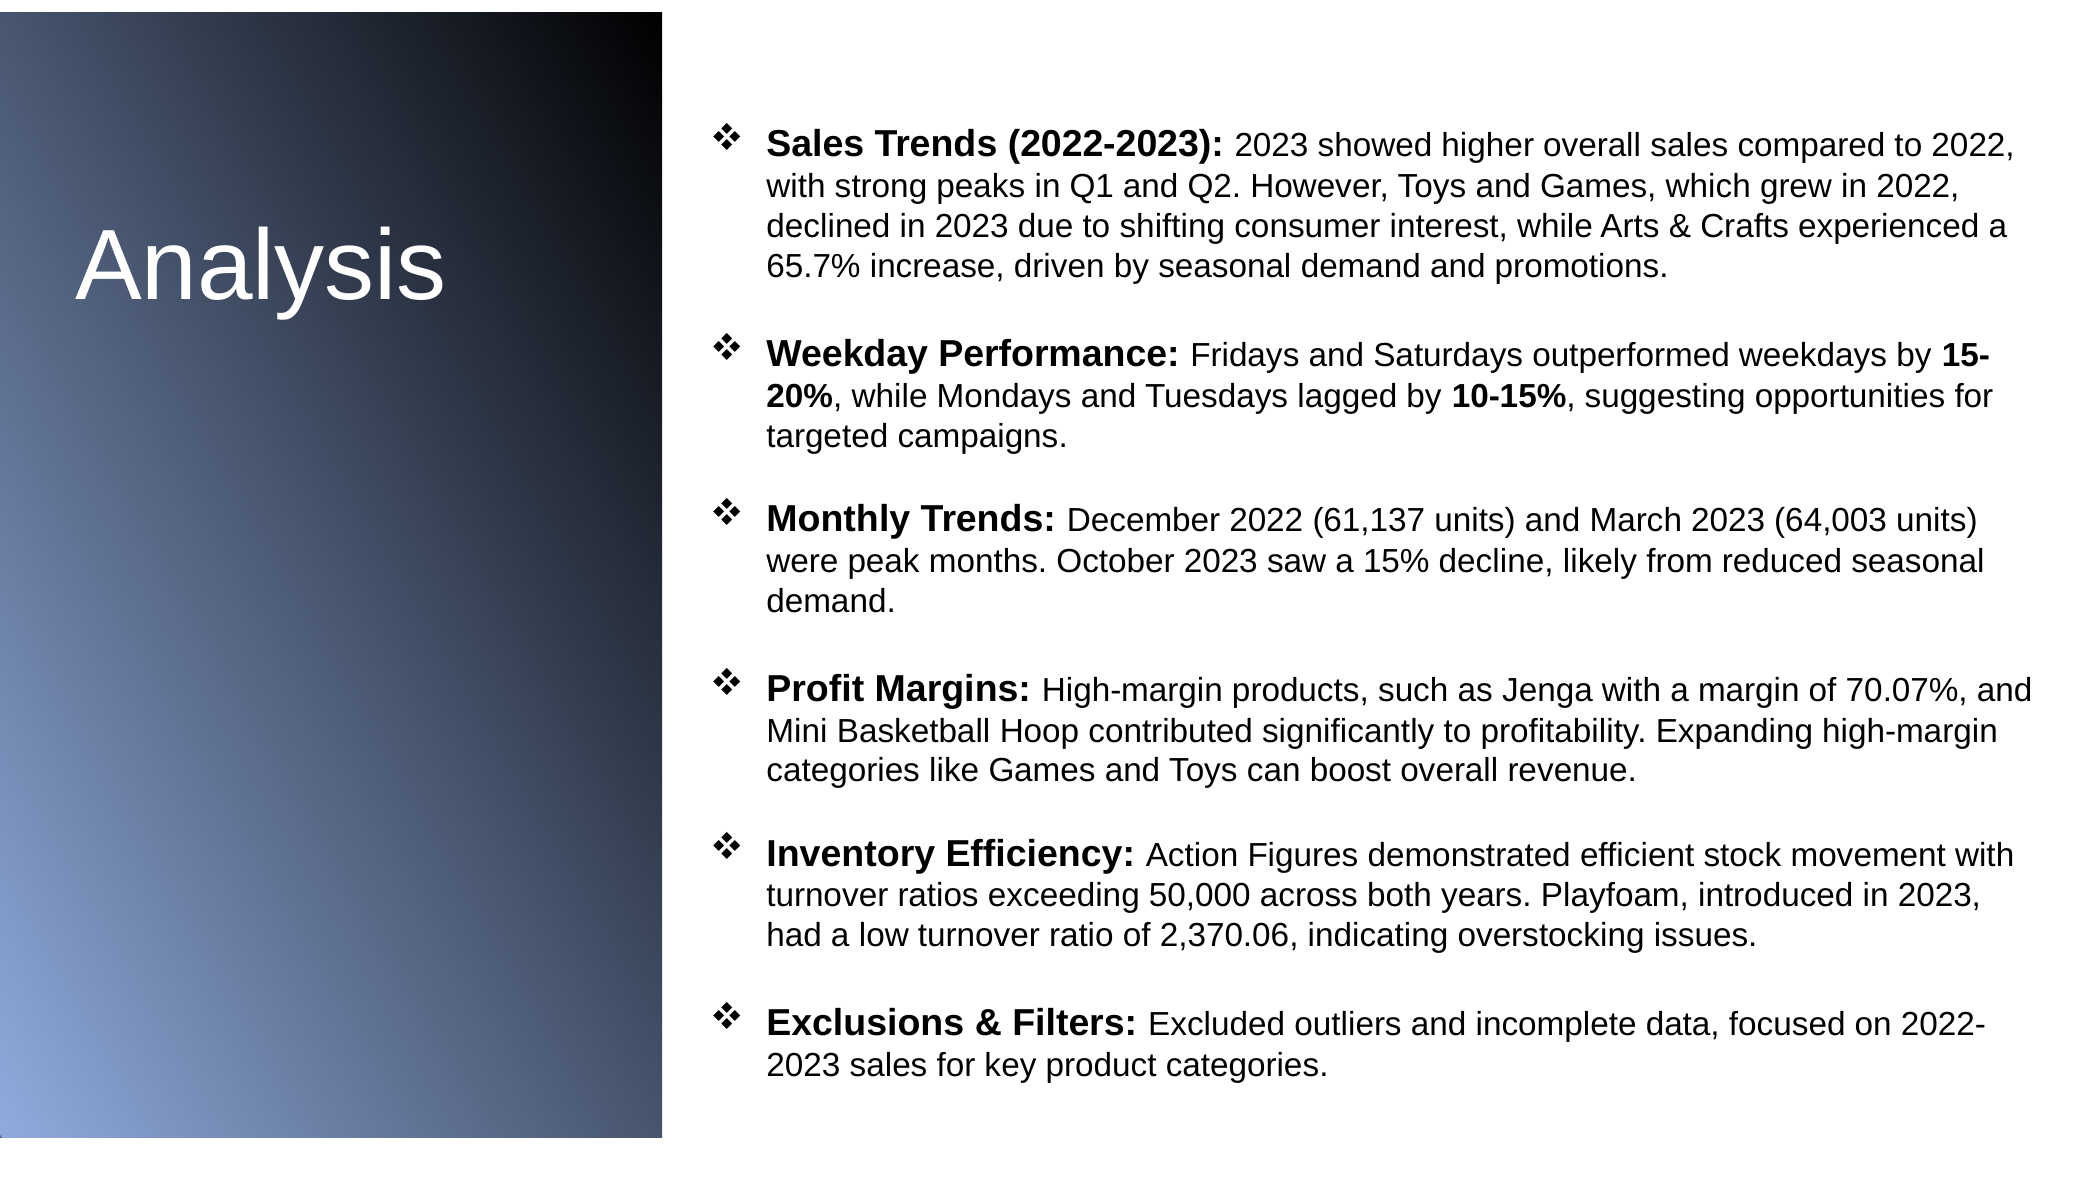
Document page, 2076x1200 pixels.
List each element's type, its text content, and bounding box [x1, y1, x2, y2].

text_box Sales Trends (2022-2023): 2023 showed higher overall sales compared to 2022, with strong peaks in Q1 and Q2. However, Toys and Games, which grew in 2022, declined in 2023 due to shifting consumer interest, while Arts & Crafts experienced a 65.7% increase, driven by seasonal demand and promotions. Weekday Performance: Fridays and Saturdays outperformed weekdays by 15-20%, while Mondays and Tuesdays lagged by 10-15%, suggesting opportunities for targeted campaigns. Monthly Trends: December 2022 (61,137 units) and March 2023 (64,003 units) were peak months. October 2023 saw a 15% decline, likely from reduced seasonal demand. Profit Margins: High-margin products, such as Jenga with a margin of 70.07%, and Mini Basketball Hoop contributed significantly to profitability. Expanding high-margin categories like Games and Toys can boost overall revenue. Inventory Efficiency: Action Figures demonstrated efficient stock movement with turnover ratios exceeding 50,000 across both years. Playfoam, introduced in 2023, had a low turnover ratio of 2,370.06, indicating overstocking issues. Exclusions & Filters: Excluded outliers and incomplete data, focused on 2022-2023 sales for key product categories. [695, 111, 2056, 1091]
title Analysis [75, 200, 695, 401]
text_box [0, 12, 663, 1138]
